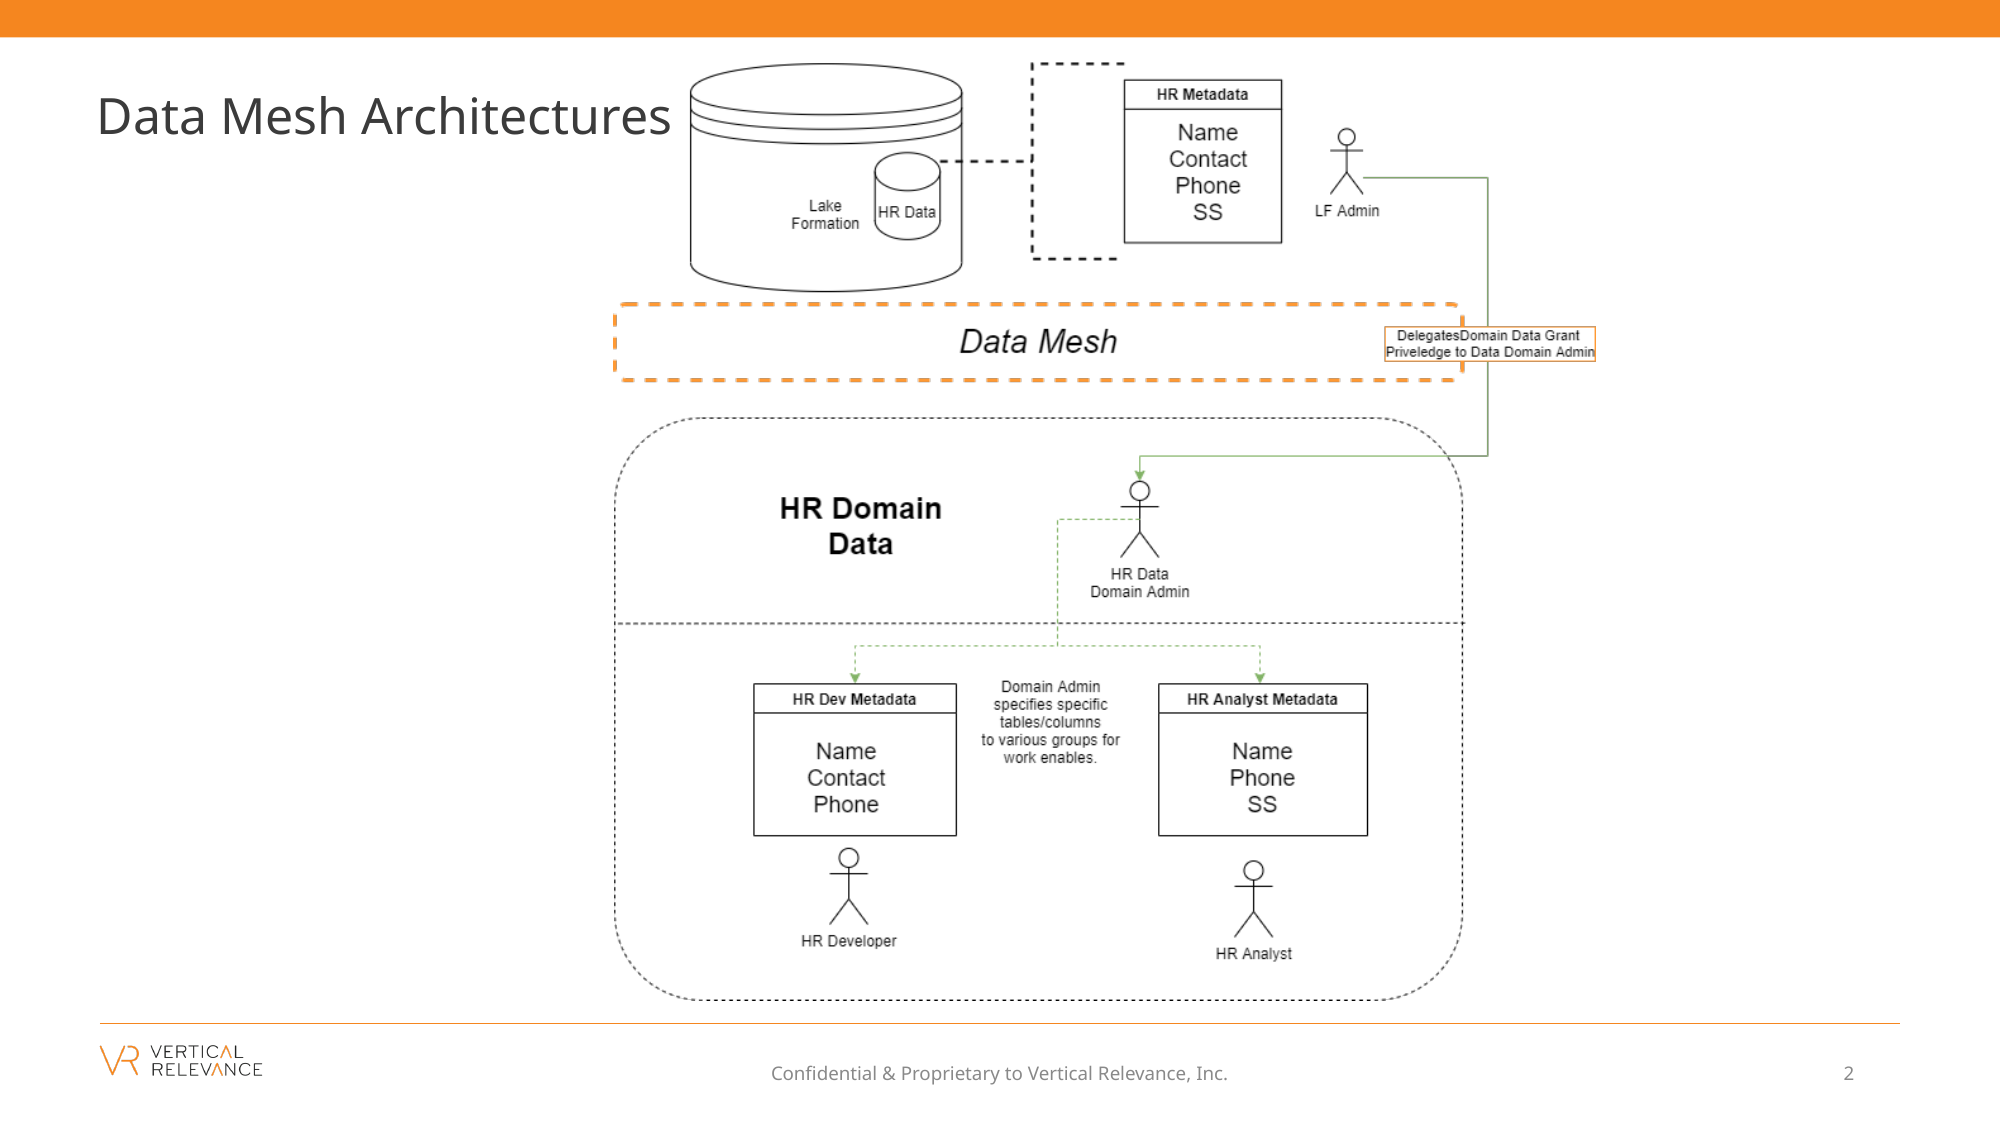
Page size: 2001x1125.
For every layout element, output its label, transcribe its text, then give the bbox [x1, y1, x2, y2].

picture [99, 1044, 263, 1076]
title Data Mesh Architectures [81, 5, 1931, 152]
picture [613, 62, 1596, 1001]
